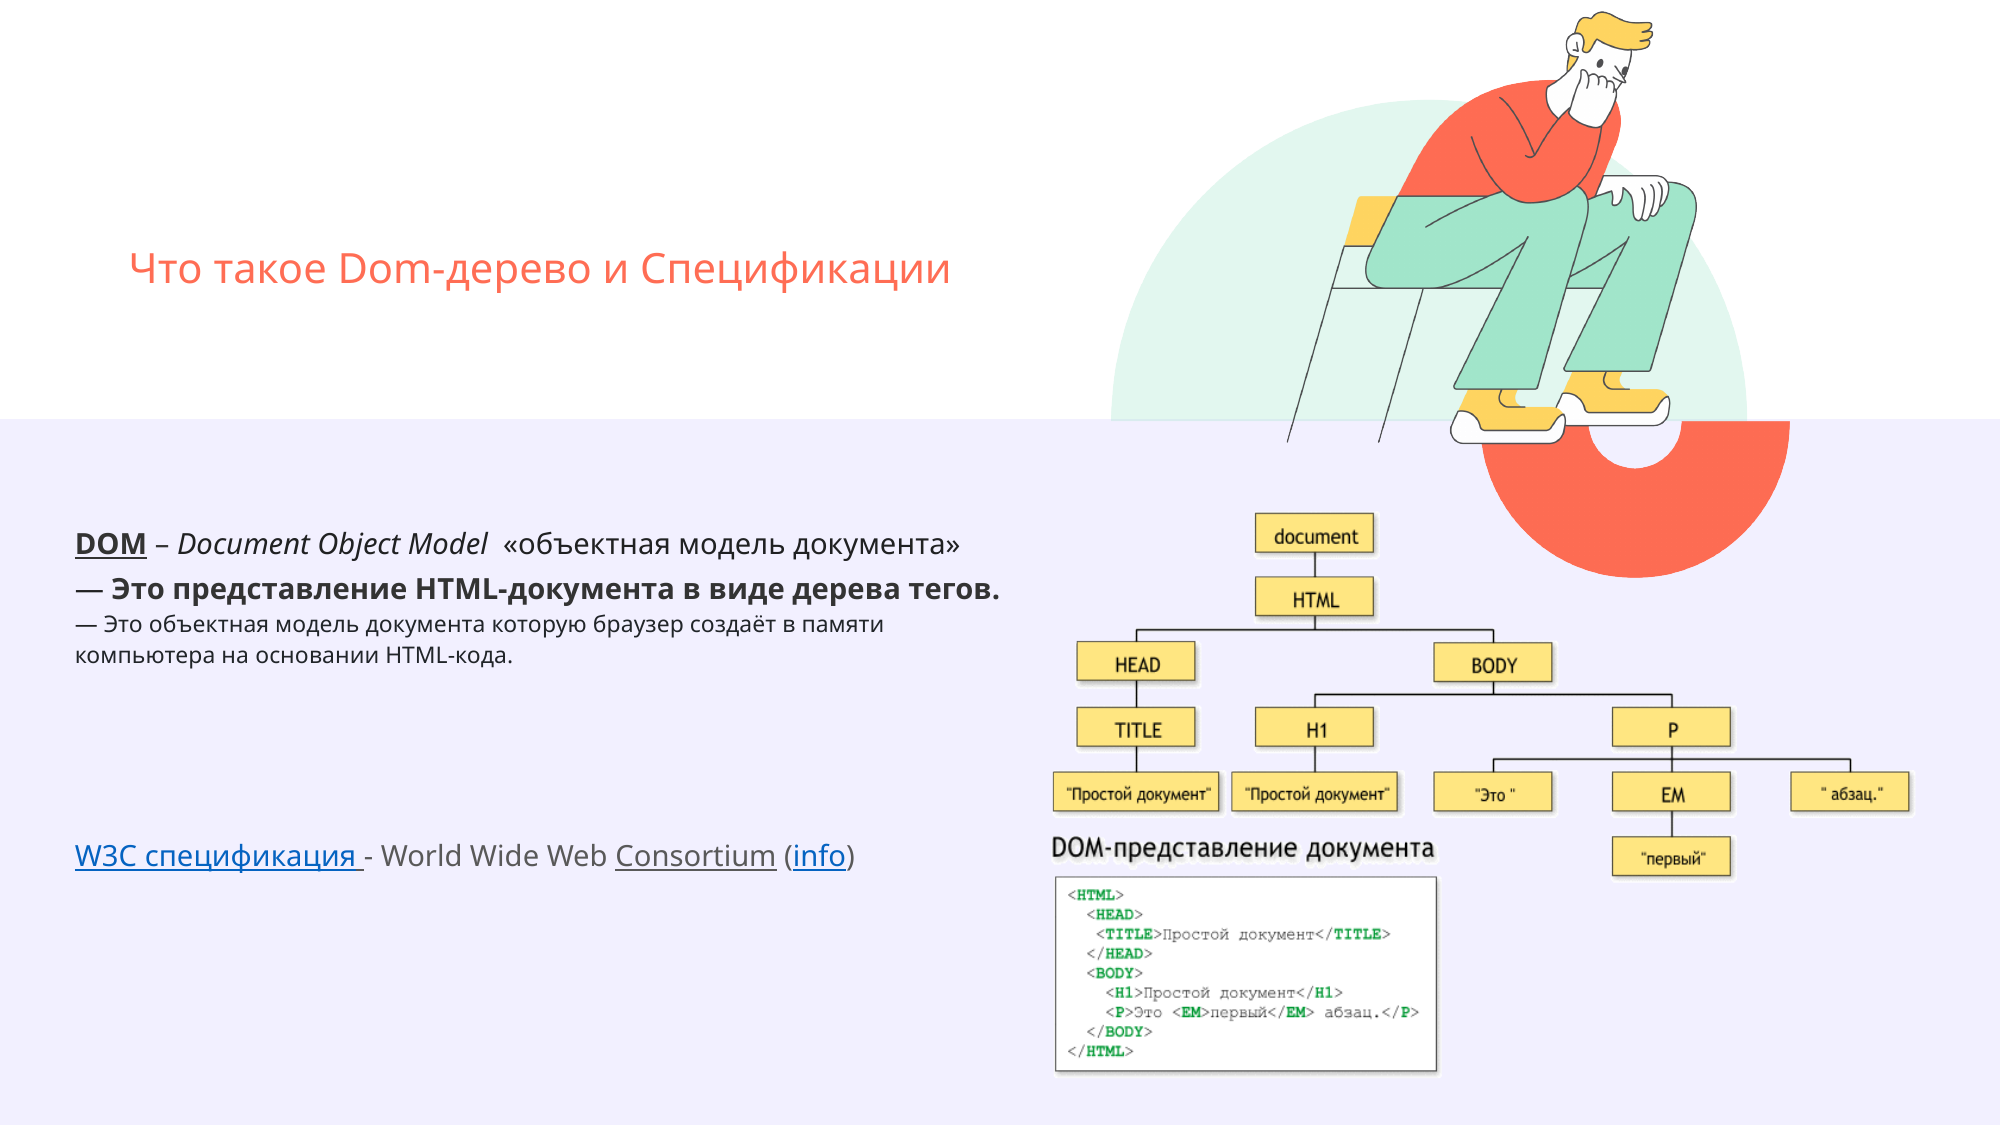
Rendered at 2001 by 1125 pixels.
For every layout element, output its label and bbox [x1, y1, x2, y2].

picture [1048, 509, 1919, 1083]
text_box [0, 11, 2000, 1125]
